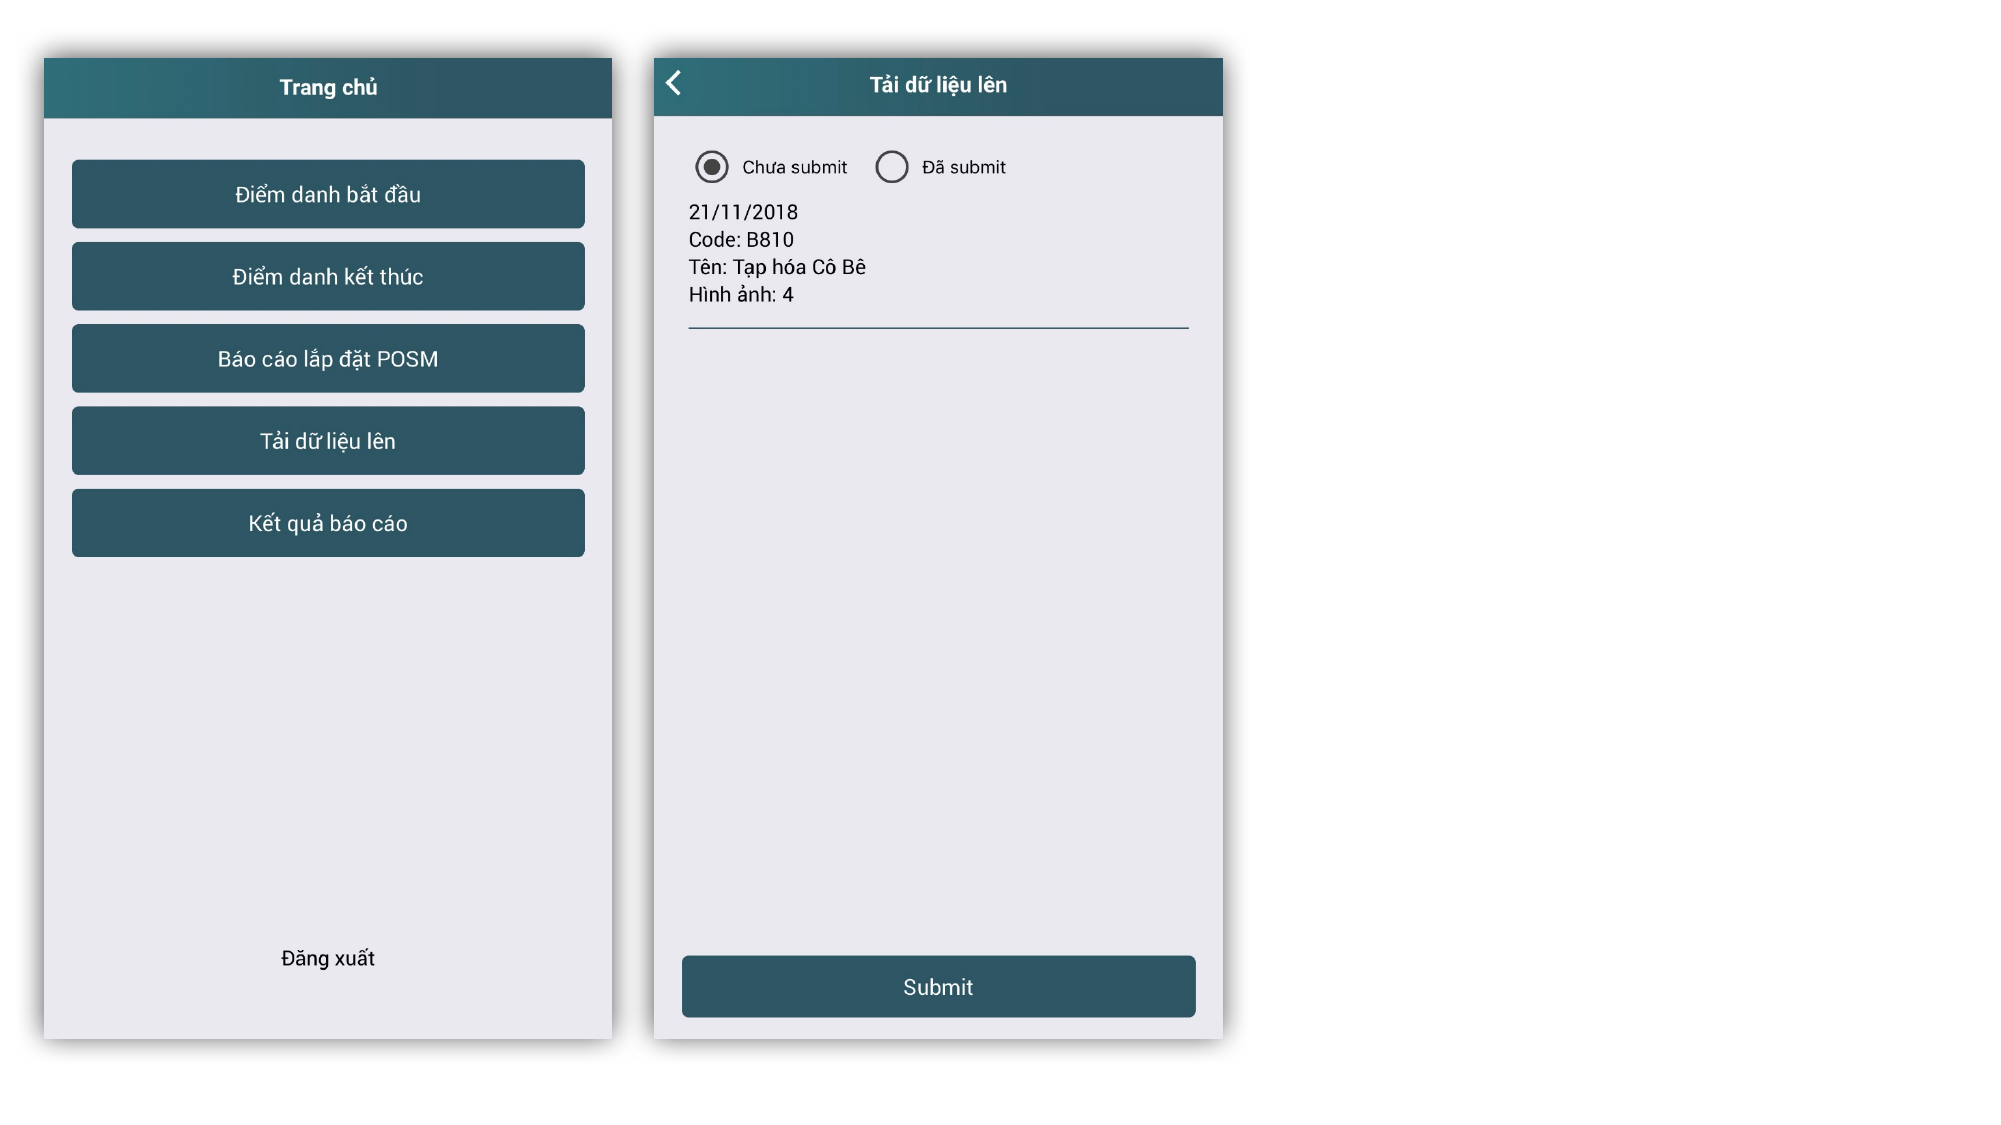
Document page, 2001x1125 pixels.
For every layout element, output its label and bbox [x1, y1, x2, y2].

picture [44, 58, 612, 1039]
picture [654, 58, 1223, 1039]
